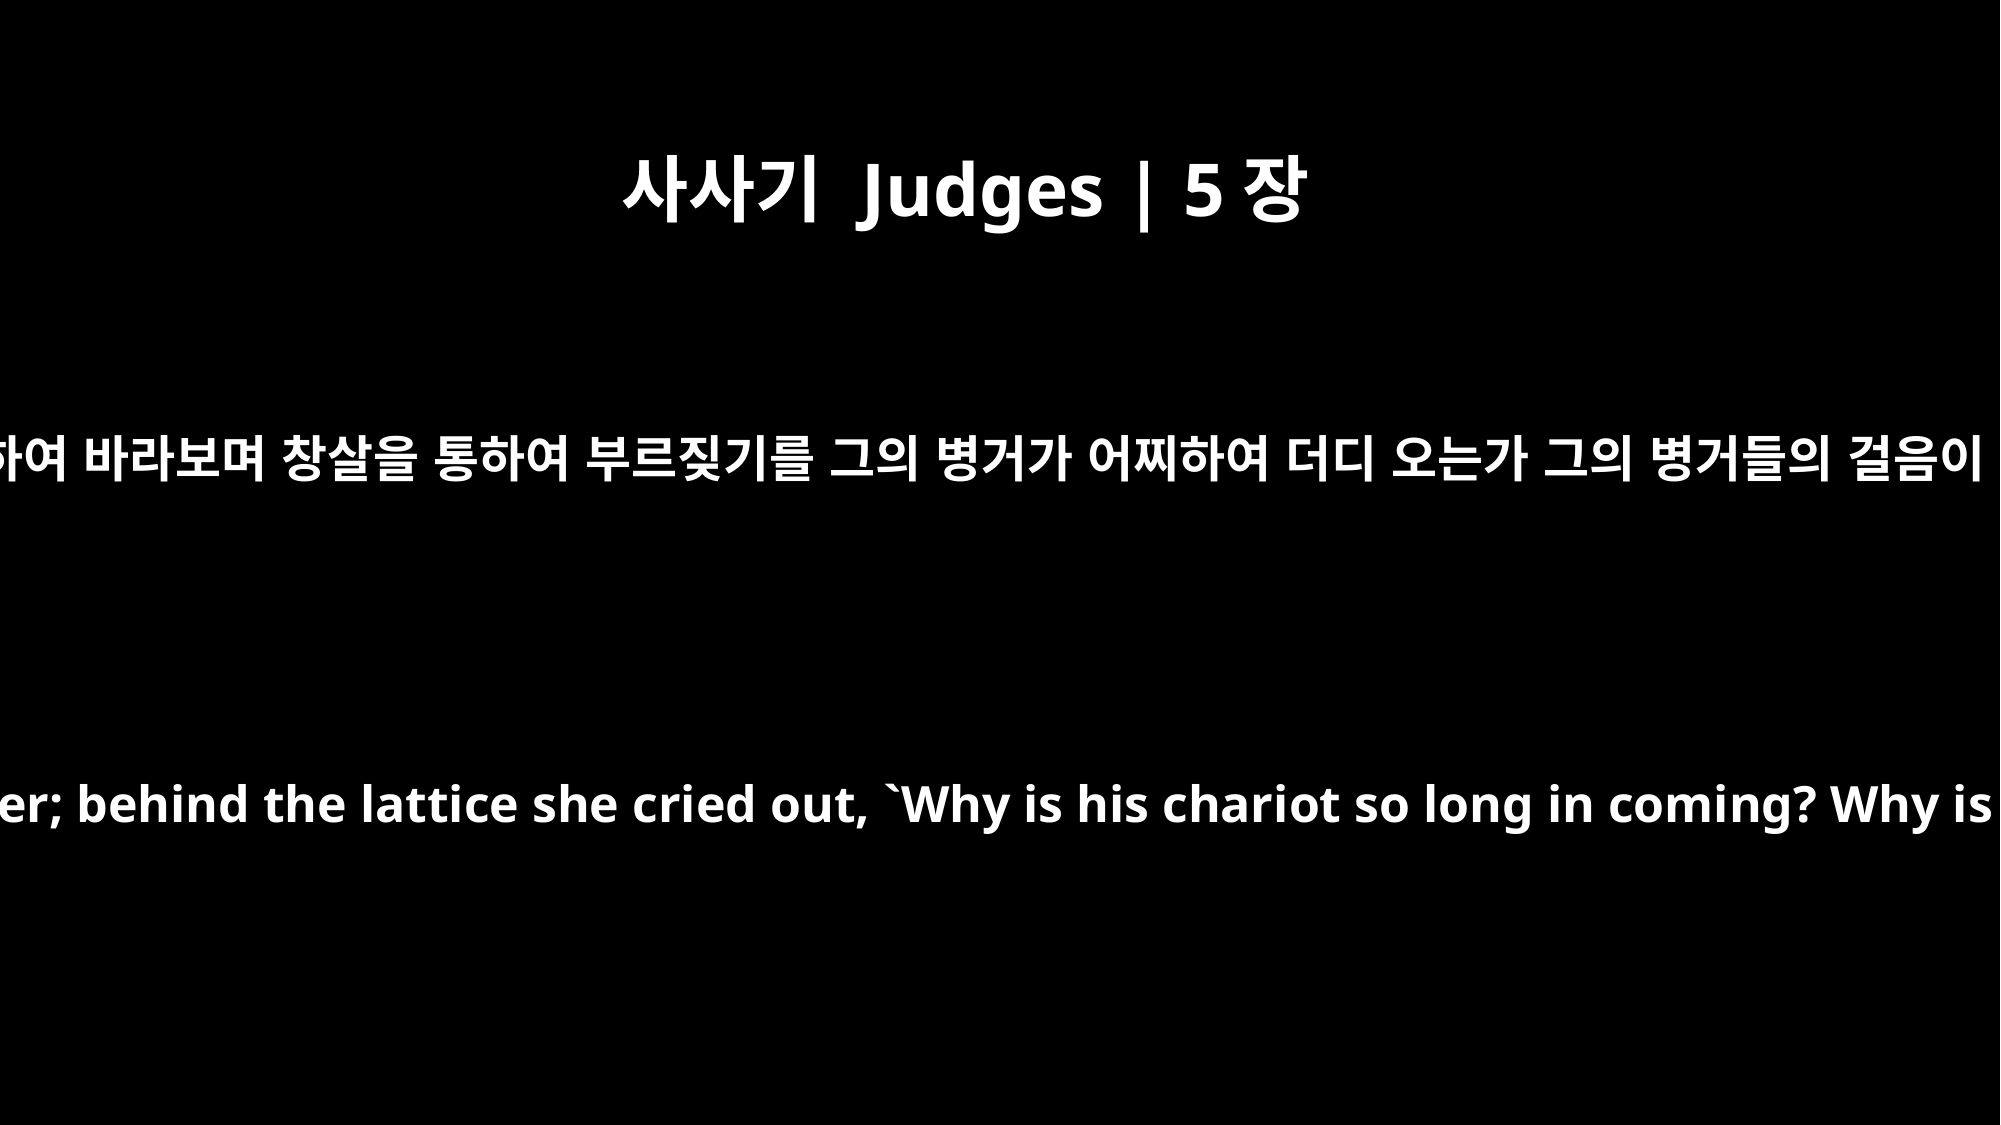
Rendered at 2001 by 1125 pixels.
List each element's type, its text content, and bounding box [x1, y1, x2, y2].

text_box 28 시스라의 어머니가 창문을 통하여 바라보며 창살을 통하여 부르짖기를 그의 병거가 어찌하여 더디 오는가 그의 병거들의 걸음이 어찌하여 늦어지는가 하매 [0, 359, 2000, 495]
text_box "Through the window peered Sisera's mother; behind the lattice she cried out, `Why is his chariot so long in coming? Why is the clatter of his chariots delayed?' [0, 764, 2000, 840]
text_box 사사기 Judges | 5장 [606, 136, 1326, 239]
